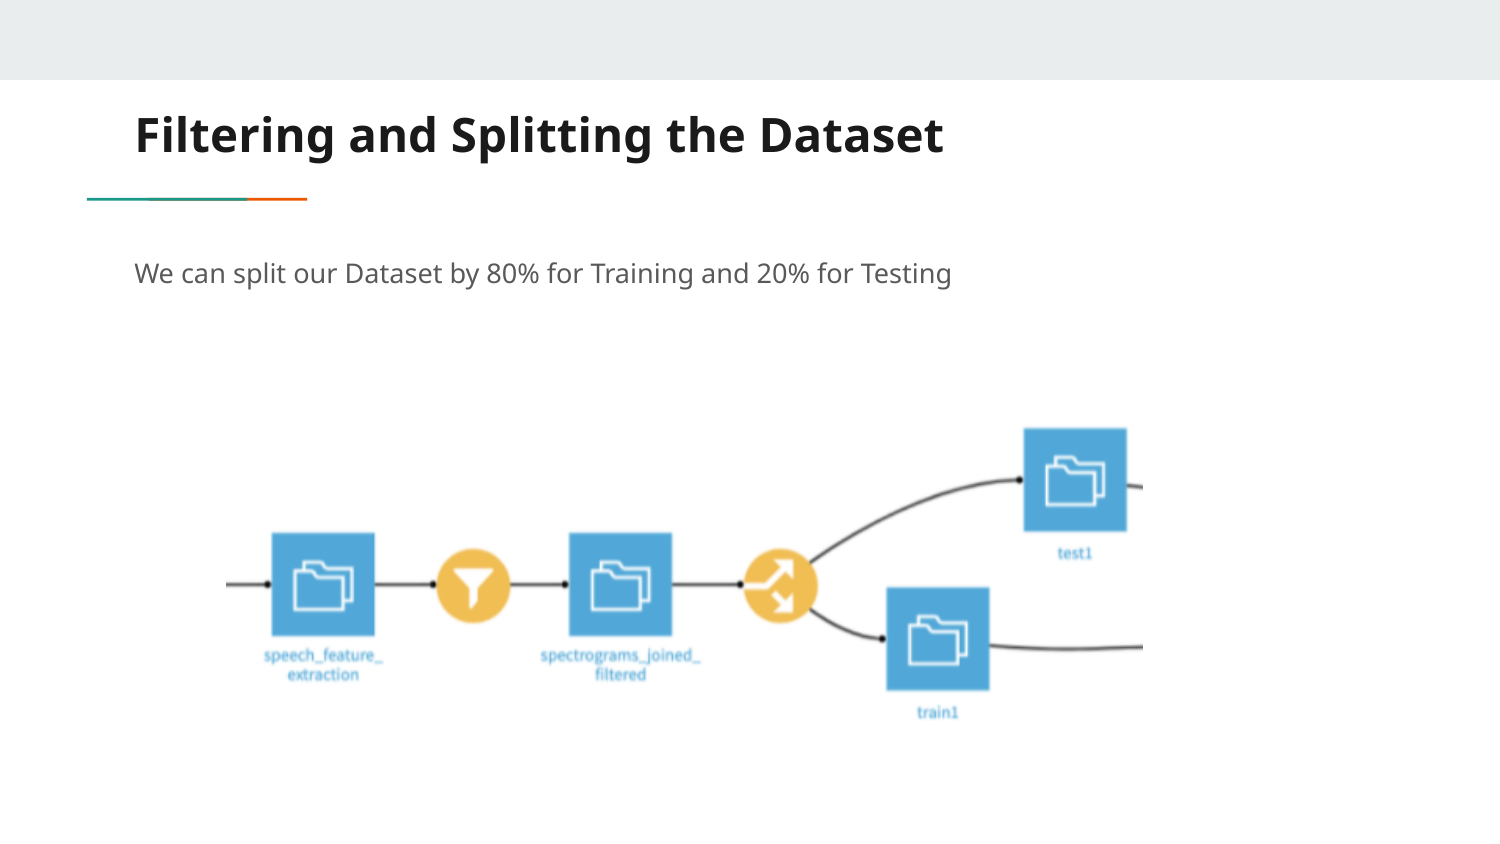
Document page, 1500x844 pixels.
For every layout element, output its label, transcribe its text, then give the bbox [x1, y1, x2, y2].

title Filtering and Splitting the Dataset [119, 90, 1381, 178]
list We can split our Dataset by 80% for Training and 20% for Testing [119, 236, 1381, 608]
picture [226, 315, 1143, 814]
